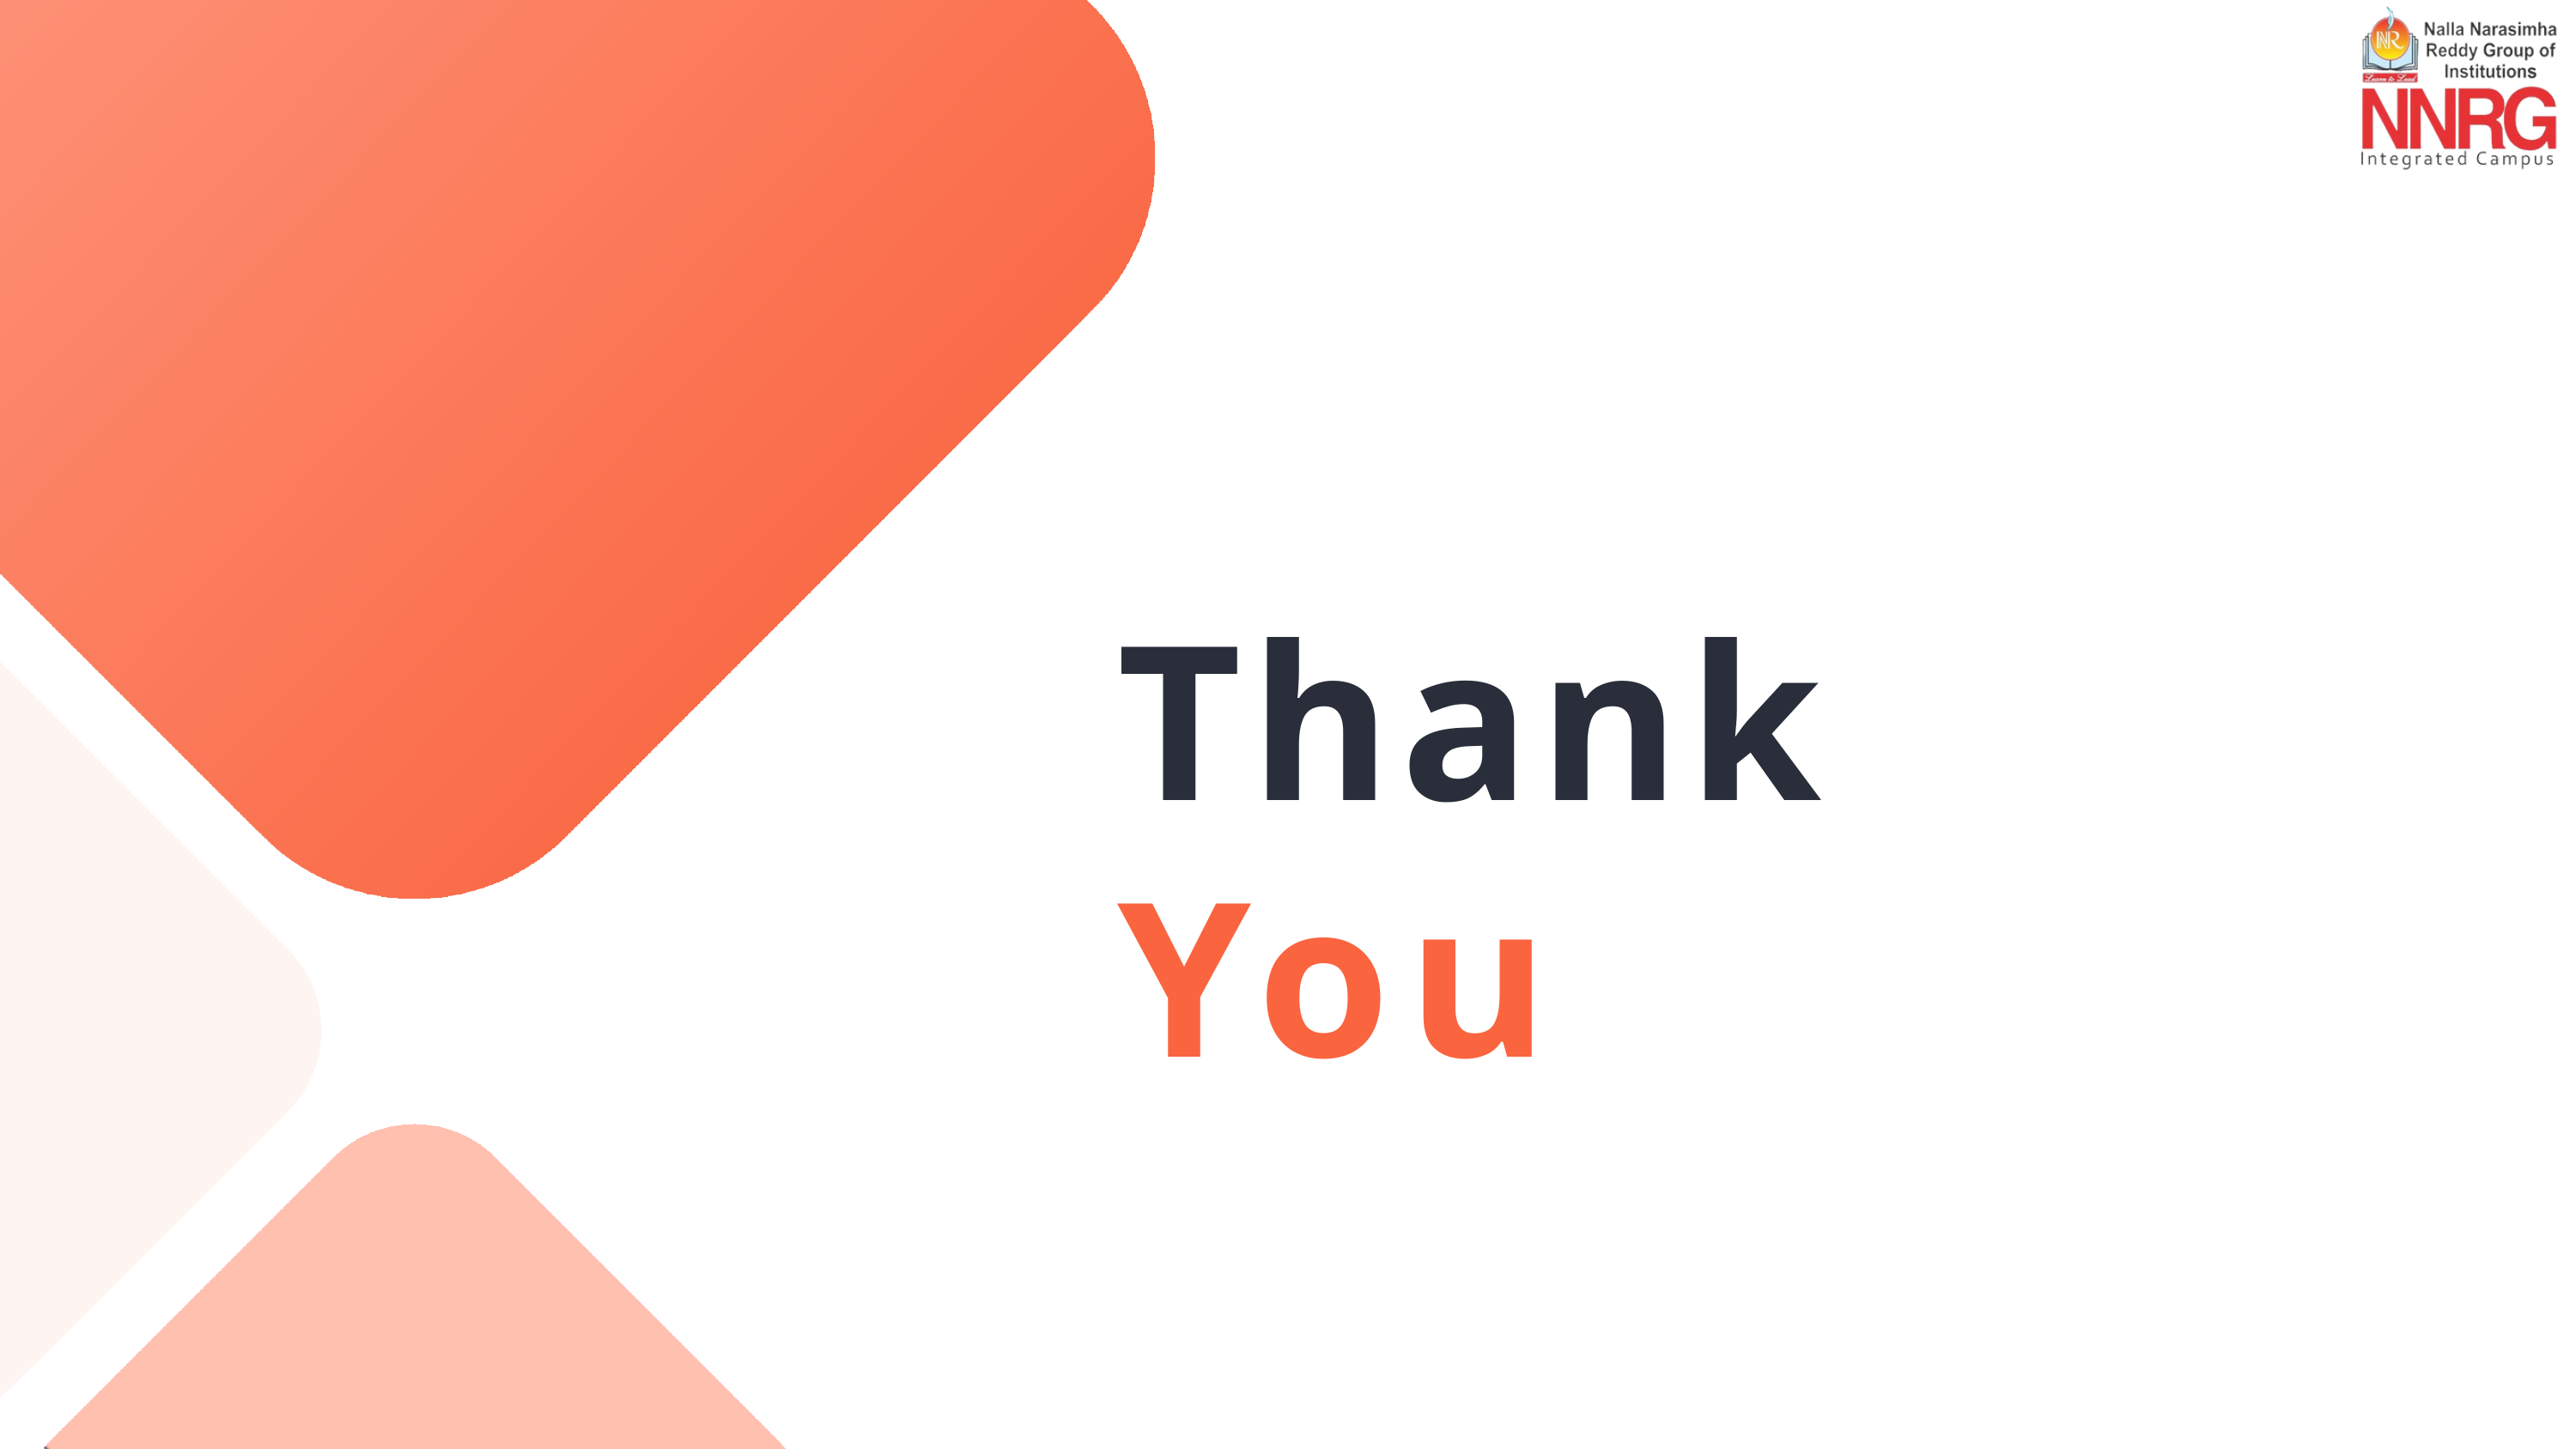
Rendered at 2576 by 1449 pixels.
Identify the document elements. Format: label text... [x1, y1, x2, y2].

title Thank You [1158, 583, 2275, 1100]
picture [0, 0, 1155, 1449]
picture [2361, 6, 2569, 171]
